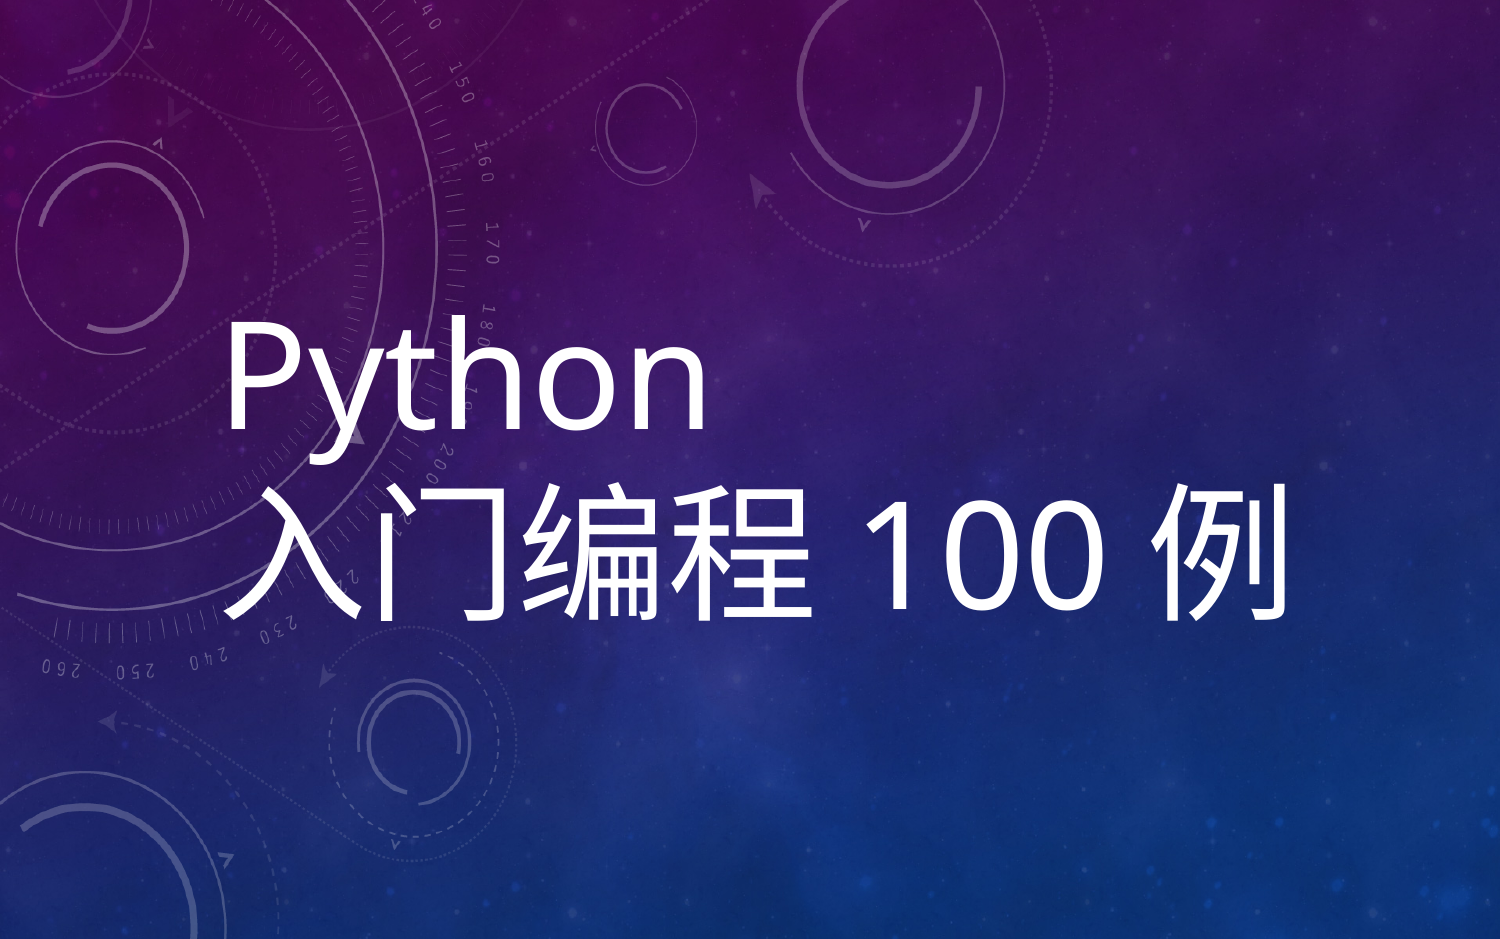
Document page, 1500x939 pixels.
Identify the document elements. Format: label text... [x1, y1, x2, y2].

picture [0, 0, 1500, 939]
text_box Python 入门编程100例 [202, 272, 1312, 648]
